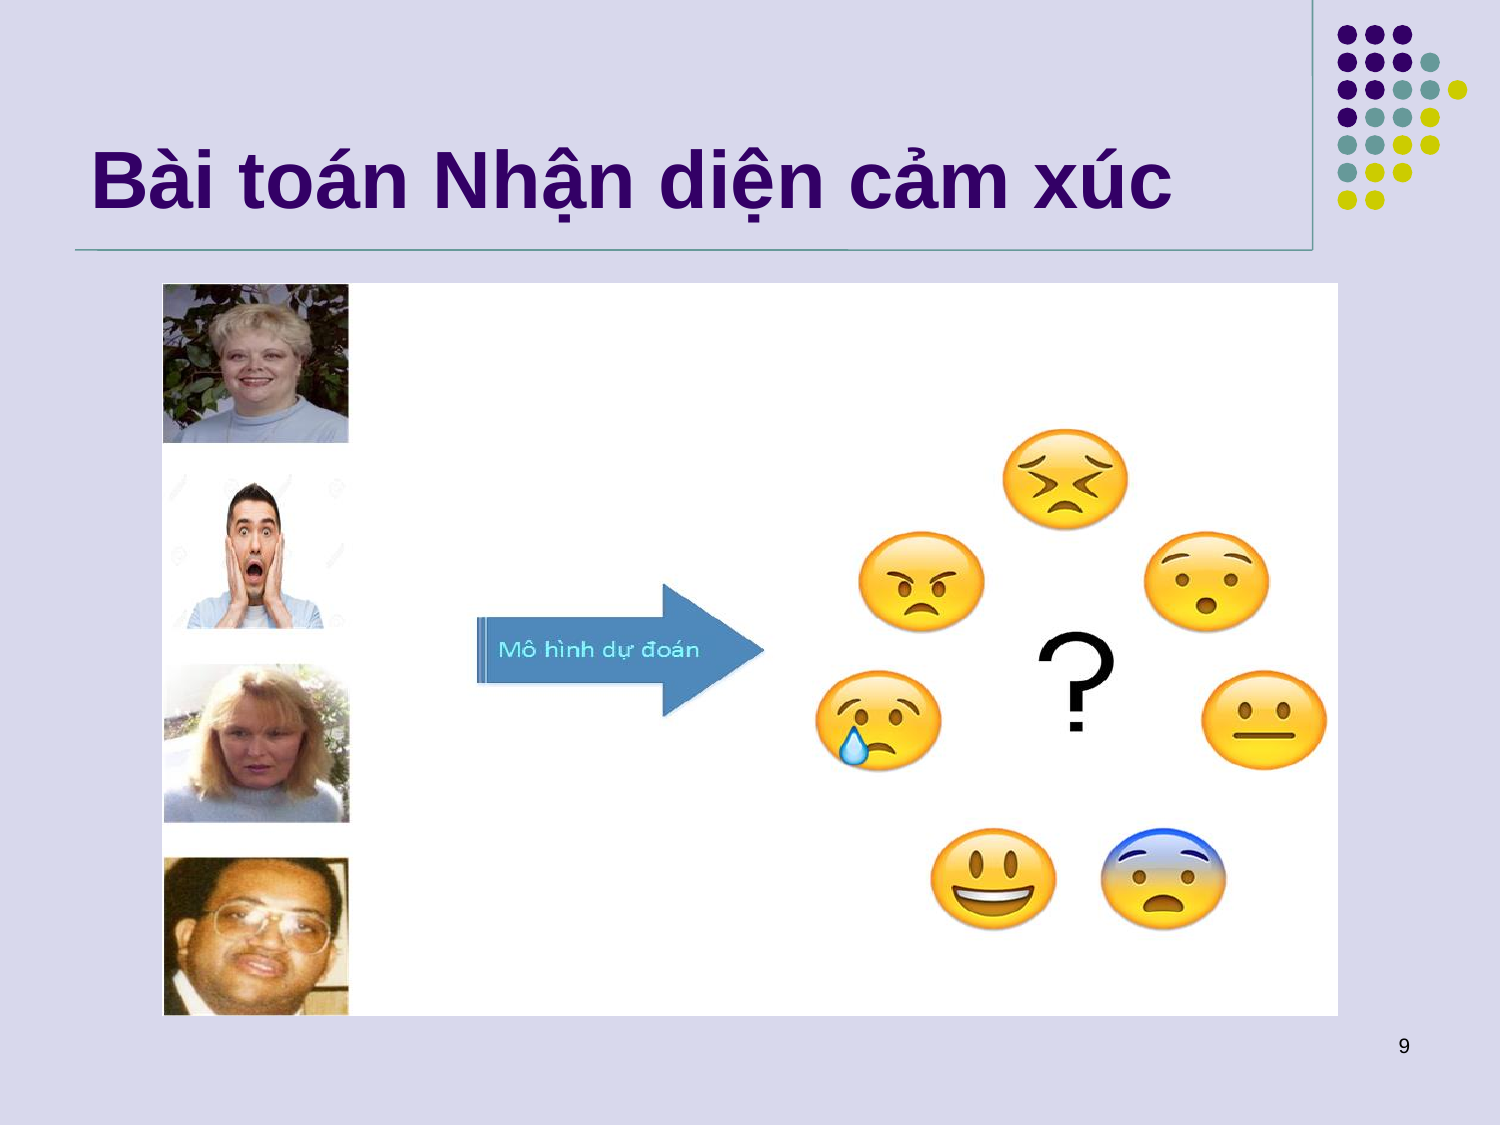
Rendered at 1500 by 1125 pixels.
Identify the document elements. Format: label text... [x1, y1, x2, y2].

slide_number 9 [1074, 1025, 1425, 1100]
picture [162, 283, 1338, 1016]
title Bài toán Nhận diện cảm xúc [75, 20, 1313, 233]
